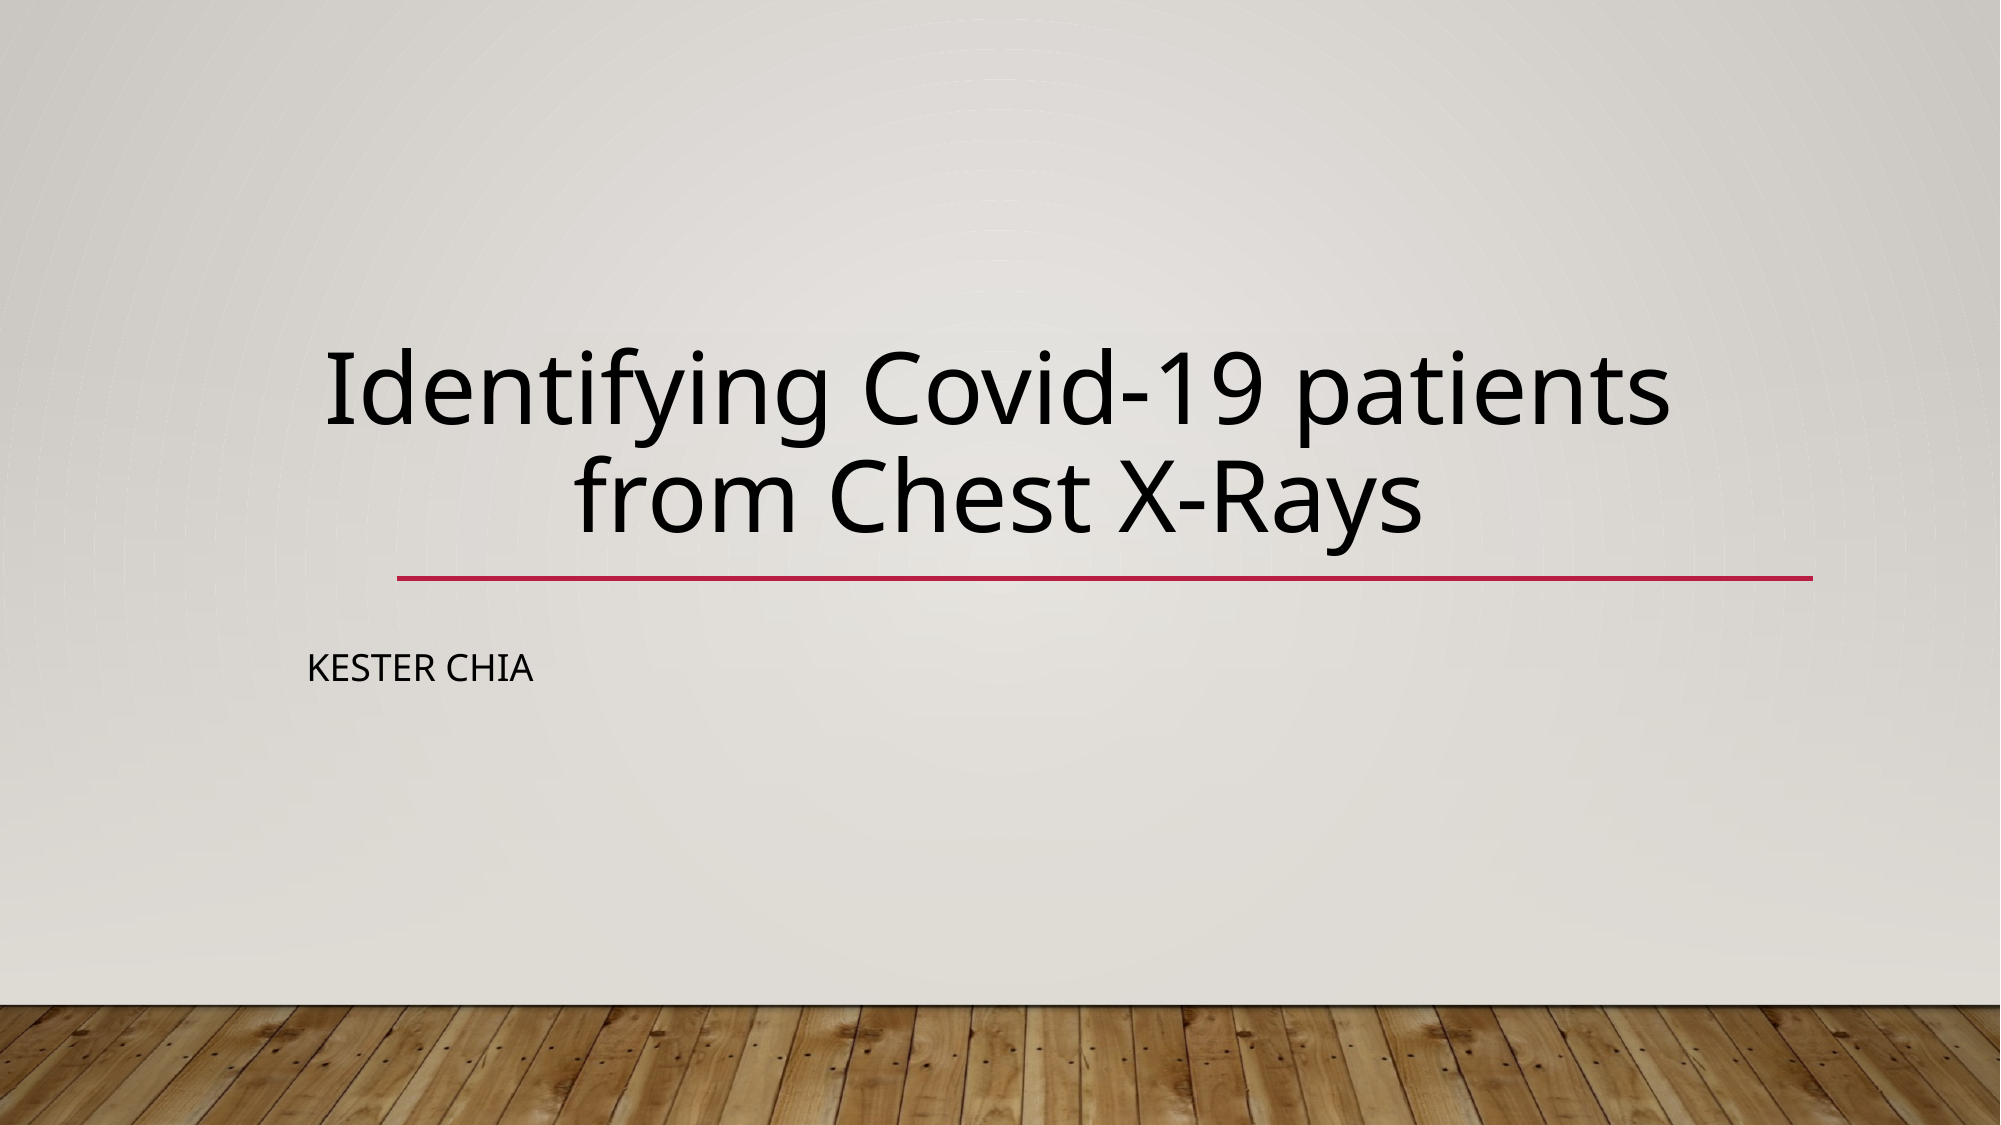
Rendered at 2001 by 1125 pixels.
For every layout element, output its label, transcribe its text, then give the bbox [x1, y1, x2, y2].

subtitle Kester chia [291, 619, 1709, 781]
title Identifying Covid-19 patients from Chest X-Rays [291, 136, 1709, 554]
picture [0, 1005, 2000, 1125]
